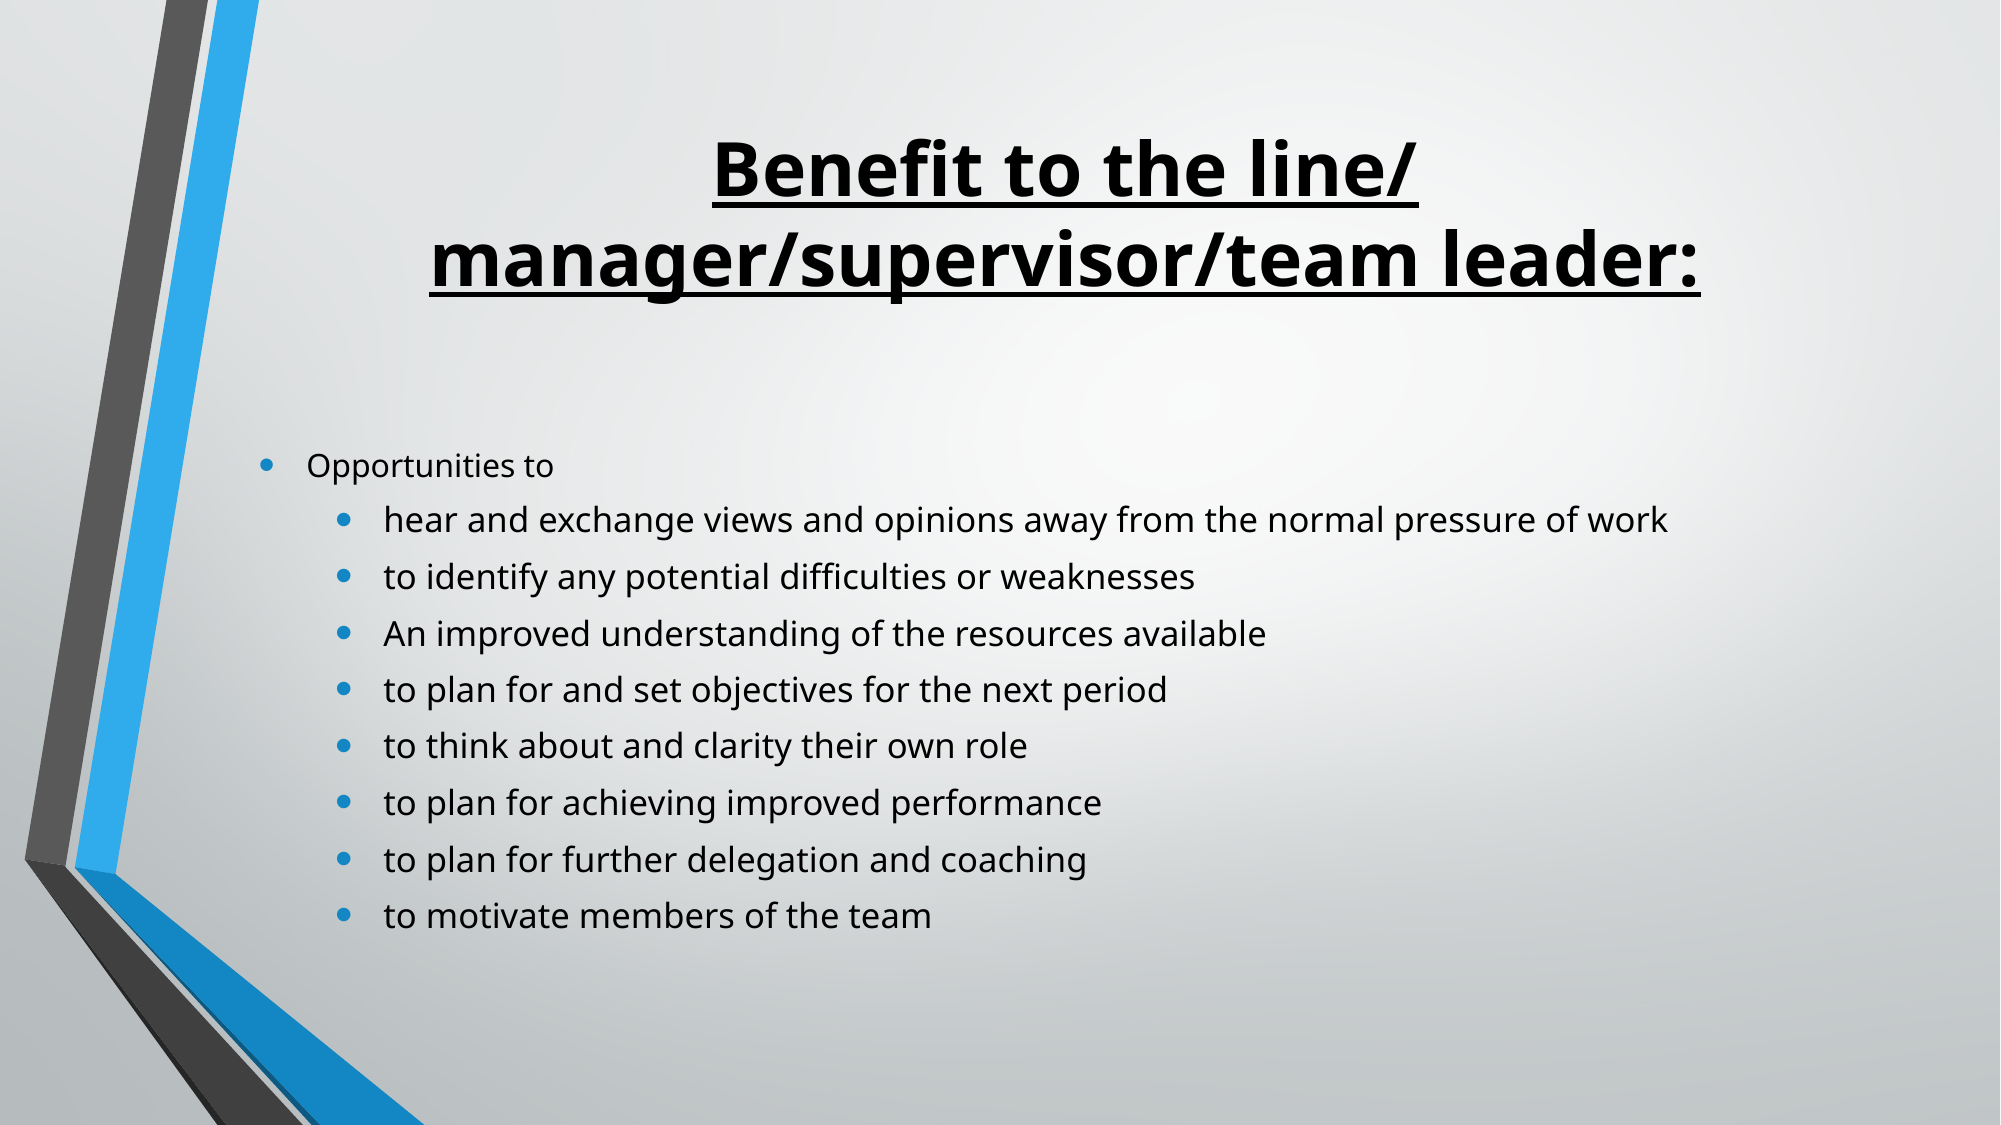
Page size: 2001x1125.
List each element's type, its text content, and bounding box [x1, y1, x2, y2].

list Opportunities to hear and exchange views and opinions away from the normal pressure of work to identify any potential difficulties or weaknesses An improved understanding of the resources available to plan for and set objectives for the next period to think about and clarity their own role to plan for achieving improved performance to plan for further delegation and coaching to motivate members of the team [243, 437, 1887, 950]
title Benefit to the line/ manager/supervisor/team leader: [243, 112, 1887, 400]
